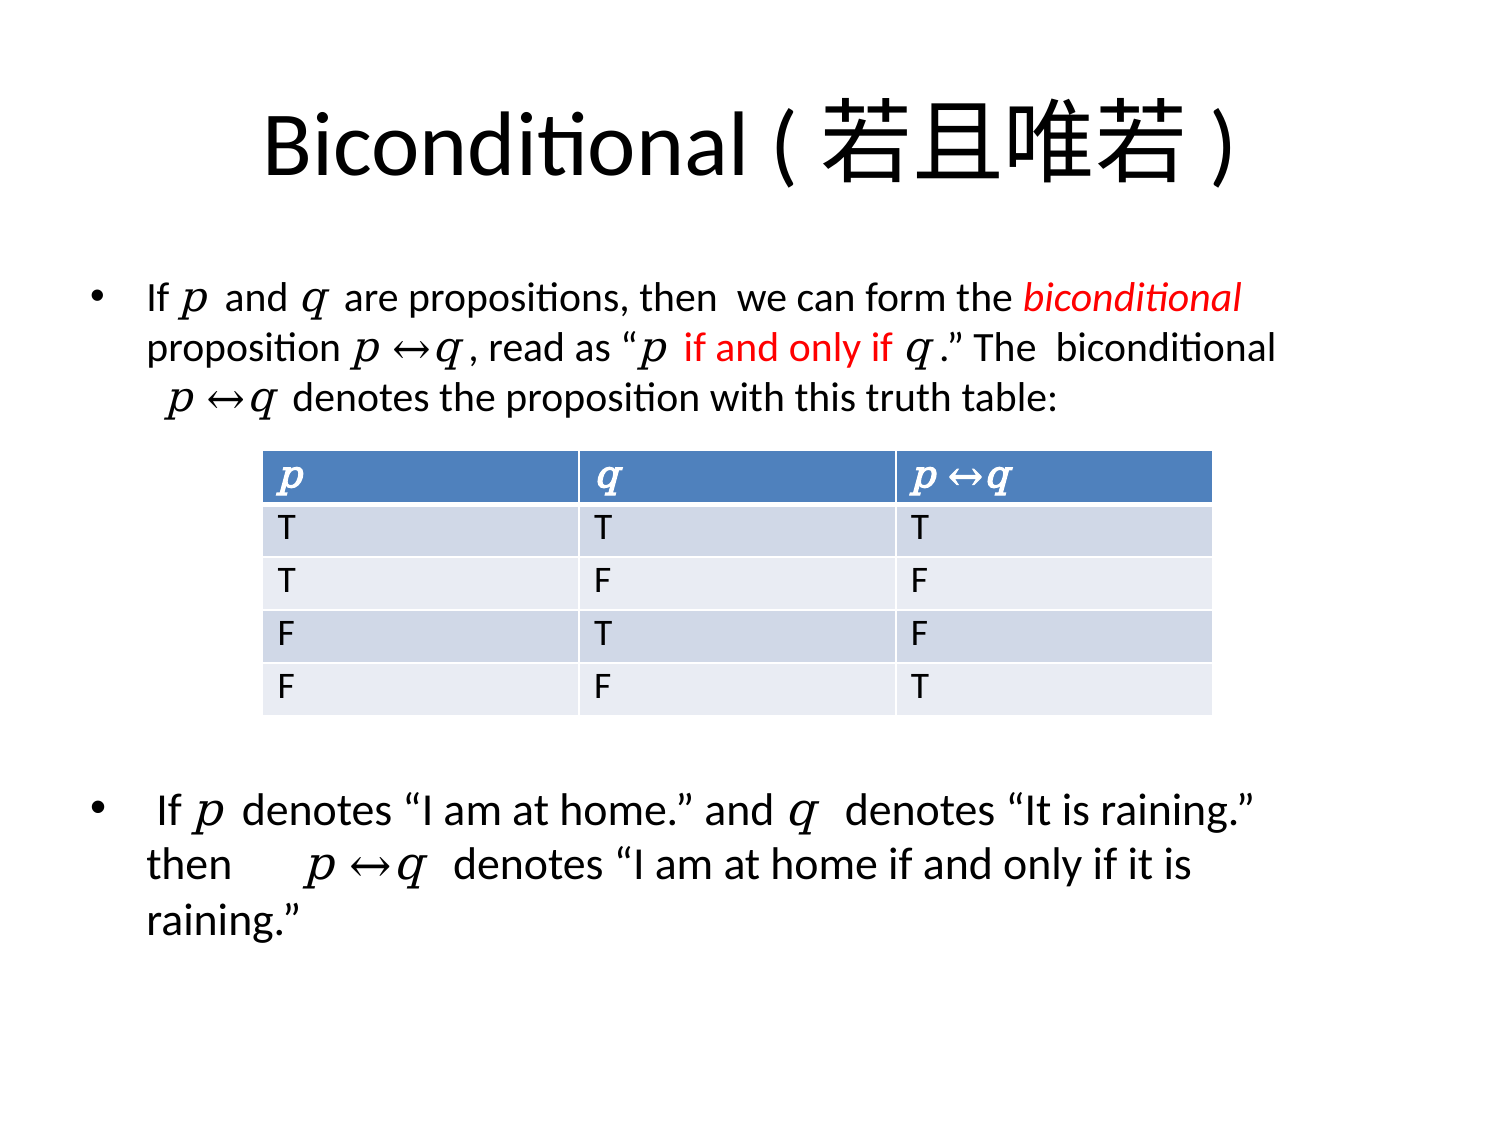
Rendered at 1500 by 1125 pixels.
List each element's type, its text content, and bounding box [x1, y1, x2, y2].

table_cell F [897, 611, 1212, 662]
list If p and q are propositions, then we can form the biconditional proposition p ↔q , read as “p if and only if q .” The biconditional p ↔q denotes the proposition with this truth table: If p denotes “I am at home.” and q denotes “It is raining.” then p ↔q denotes “I am at home if and only if it is raining.” [75, 262, 1363, 1005]
table_cell F [580, 664, 895, 715]
table_cell T [580, 611, 895, 662]
table_header p [263, 451, 578, 502]
table_header q [580, 451, 895, 502]
table_cell F [897, 558, 1212, 609]
table_cell F [263, 664, 578, 715]
table_cell T [897, 664, 1212, 715]
table_cell T [263, 558, 578, 609]
table_cell T [897, 507, 1212, 556]
table_header p ↔q [897, 451, 1212, 502]
table_cell F [263, 611, 578, 662]
table_cell F [580, 558, 895, 609]
title Biconditional (若且唯若) [75, 45, 1425, 233]
table_cell T [580, 507, 895, 556]
table_cell T [263, 507, 578, 556]
